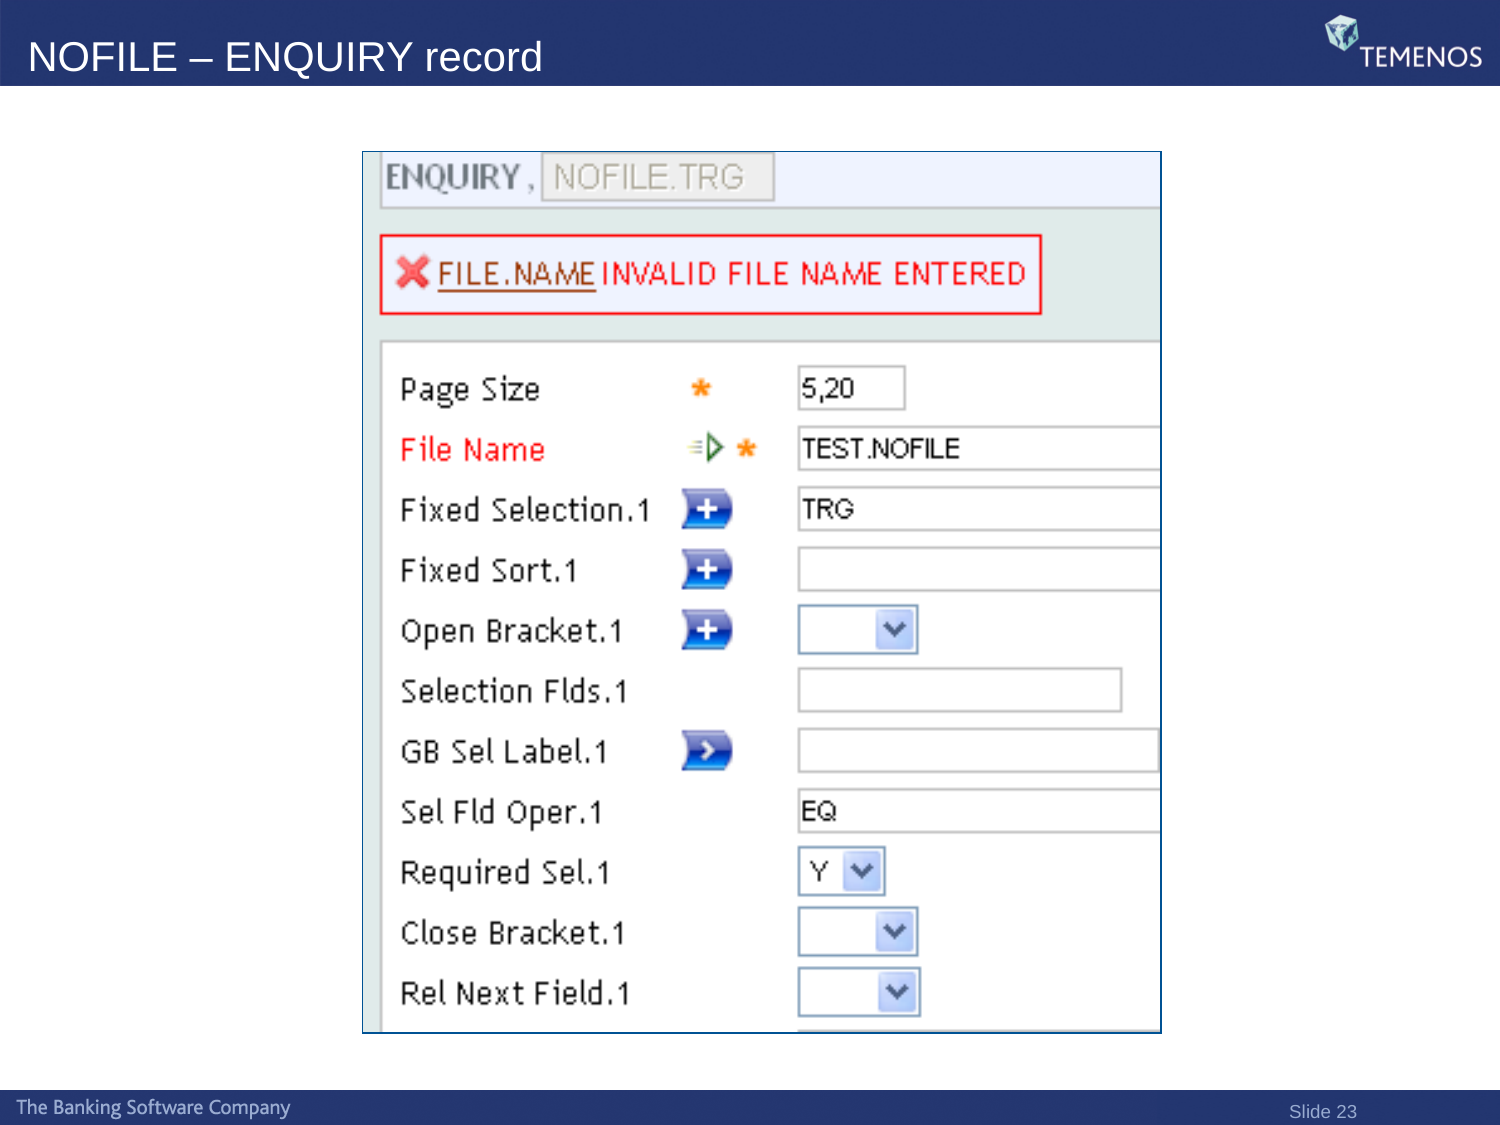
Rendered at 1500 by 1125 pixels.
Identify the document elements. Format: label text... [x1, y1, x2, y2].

title NOFILE – ENQUIRY record [12, 23, 1163, 87]
picture [0, 0, 1500, 86]
slide_number Slide 23 [1172, 1093, 1373, 1125]
picture [362, 152, 1161, 1033]
picture [0, 1090, 1500, 1125]
